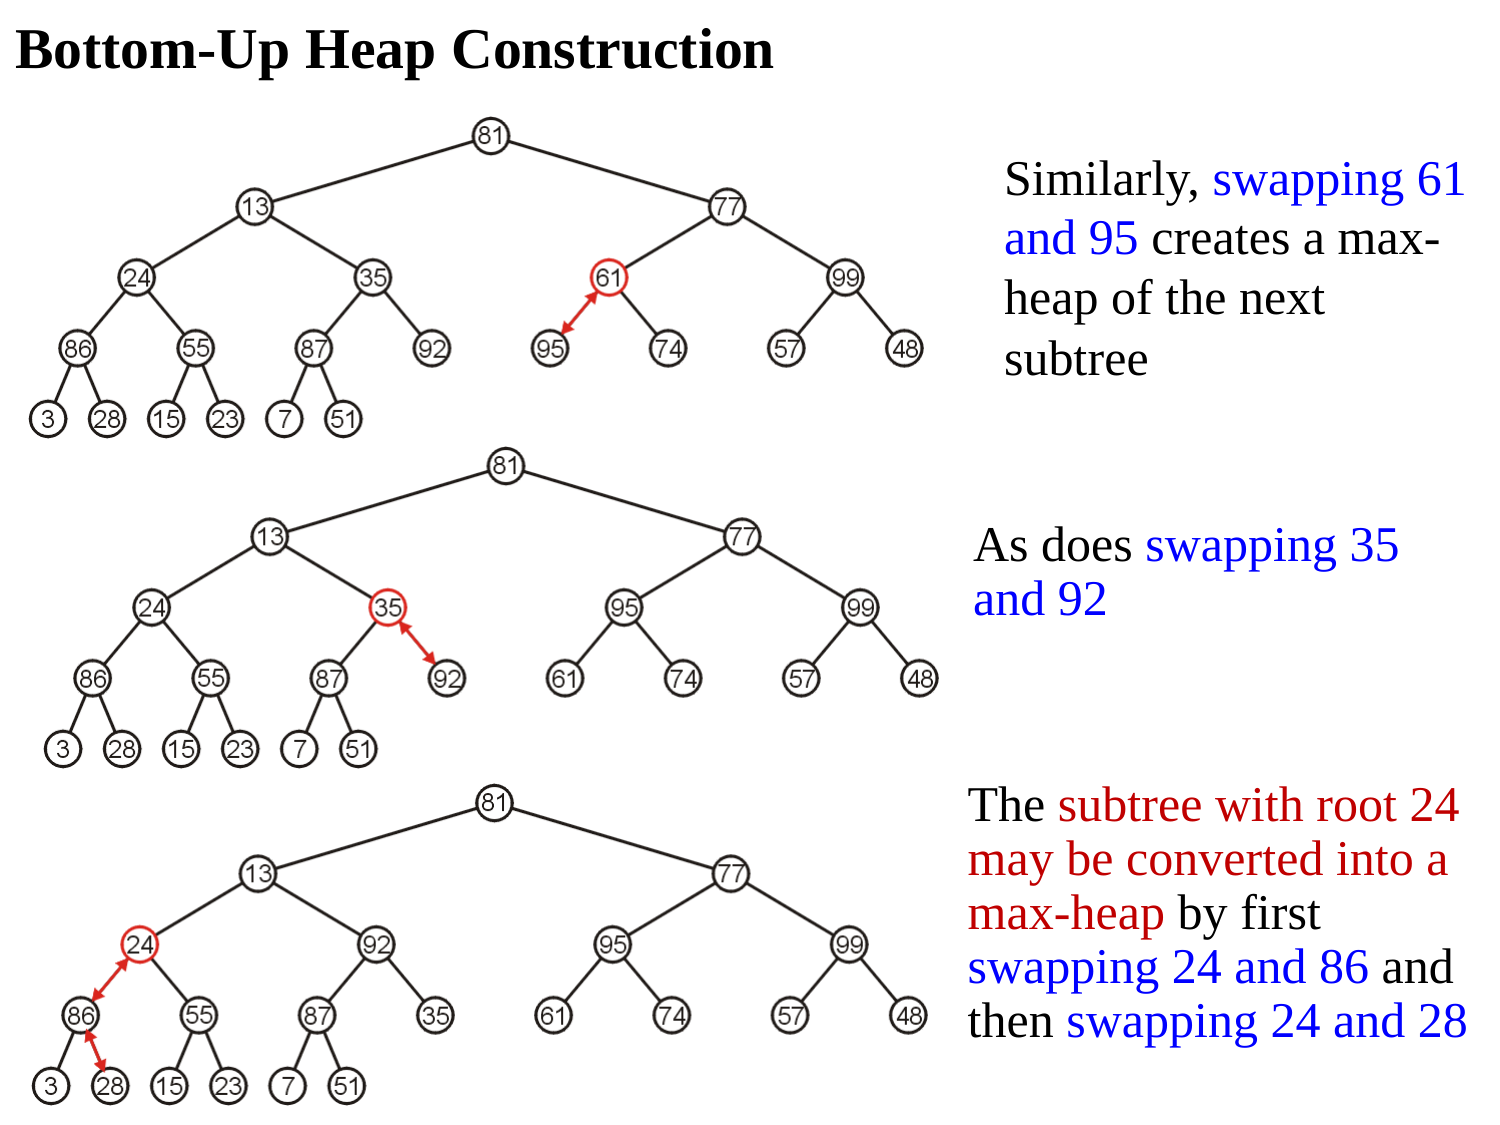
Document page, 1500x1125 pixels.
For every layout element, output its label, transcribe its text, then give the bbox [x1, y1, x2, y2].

picture [27, 779, 962, 1110]
picture [24, 112, 973, 773]
title Bottom-Up Heap Construction [0, 3, 1294, 88]
text_box The subtree with root 24 may be converted into a max-heap by first swapping 24 and 86 and then swapping 24 and 28 [924, 770, 1497, 1046]
list Similarly, swapping 61 and 95 creates a max-heap of the next subtree [961, 137, 1488, 376]
text_box As does swapping 35 and 92 [973, 511, 1475, 612]
